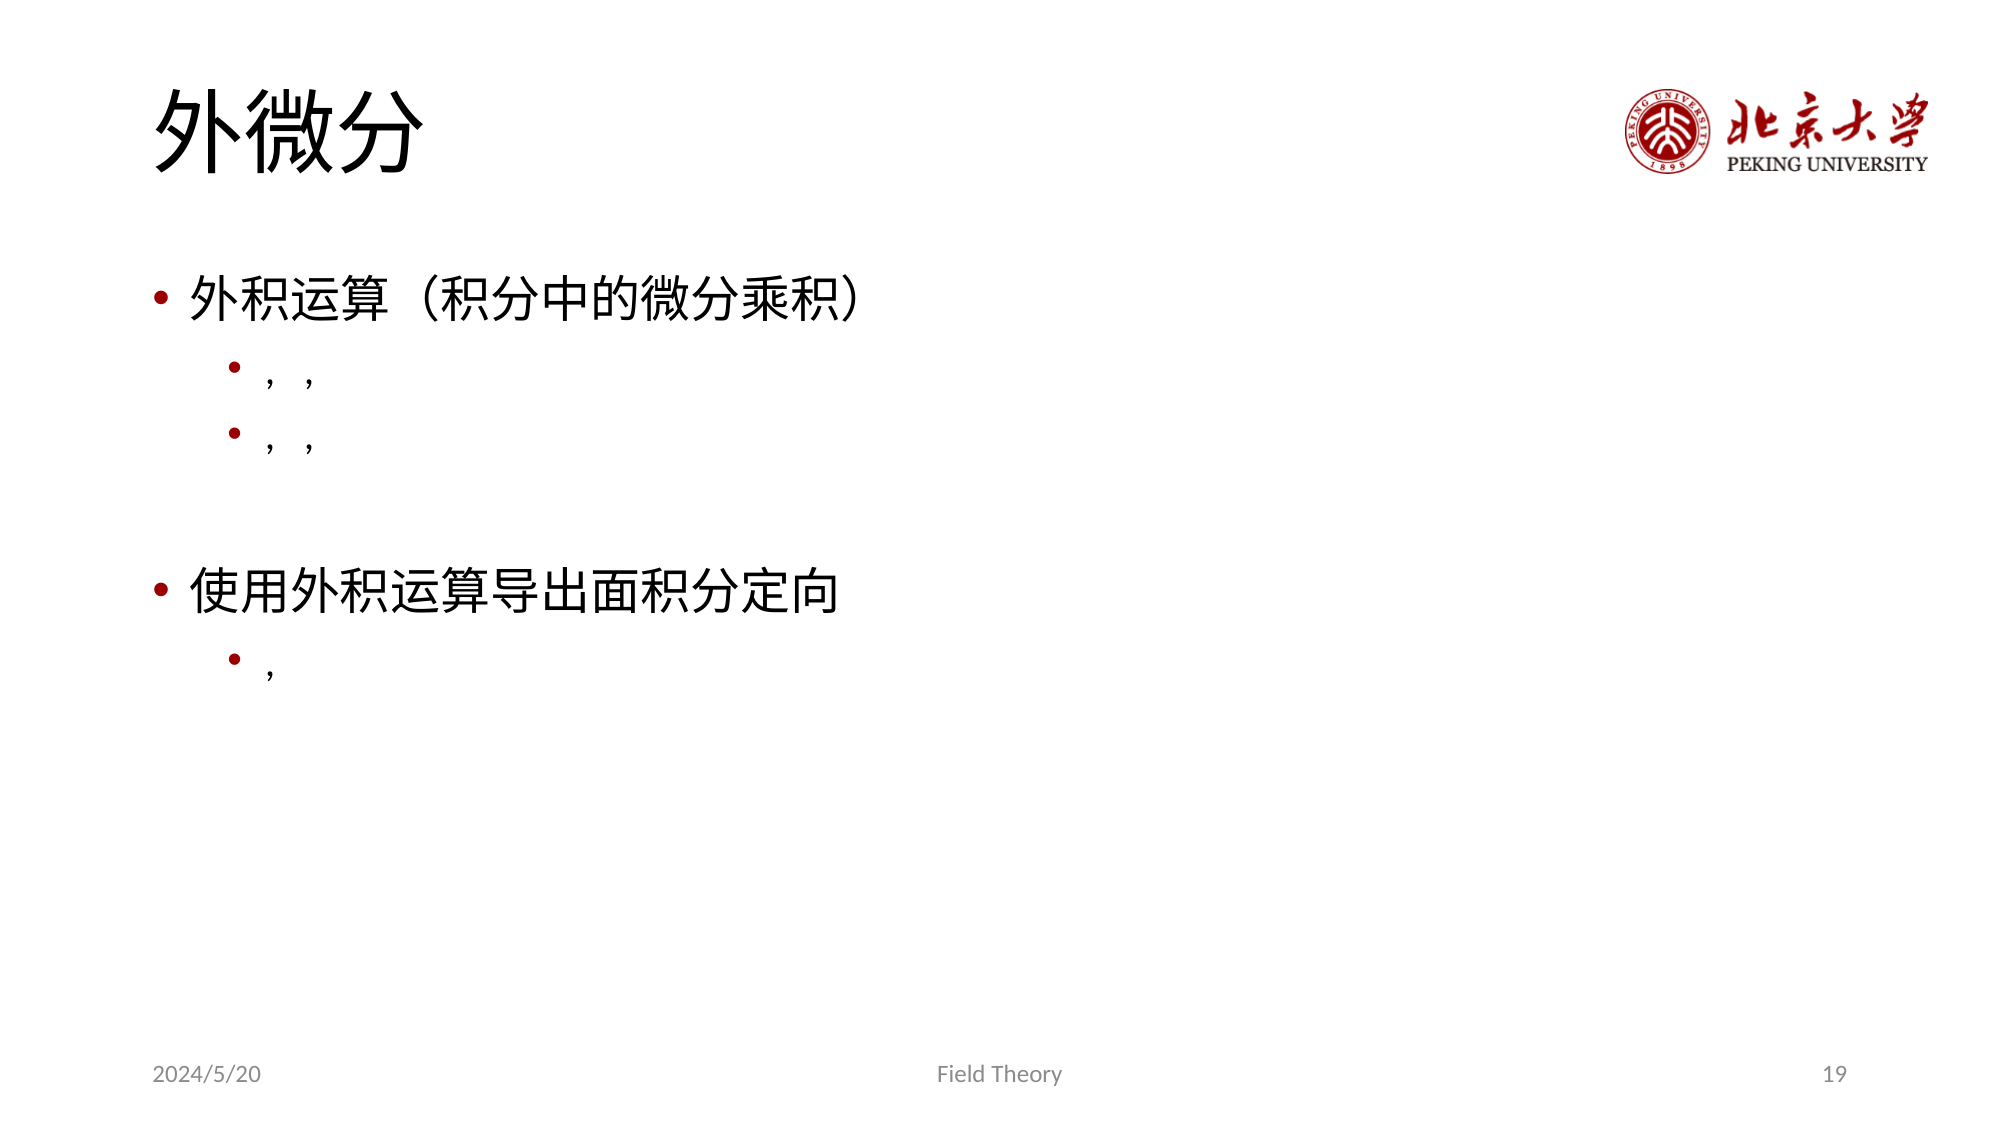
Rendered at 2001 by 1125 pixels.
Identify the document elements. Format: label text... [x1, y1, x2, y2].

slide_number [137, 1042, 588, 1103]
slide_number 19 [1412, 1042, 1863, 1103]
footer Field Theory [662, 1042, 1338, 1103]
picture [1863, 89, 1928, 174]
title 外微分 [137, 27, 1863, 246]
